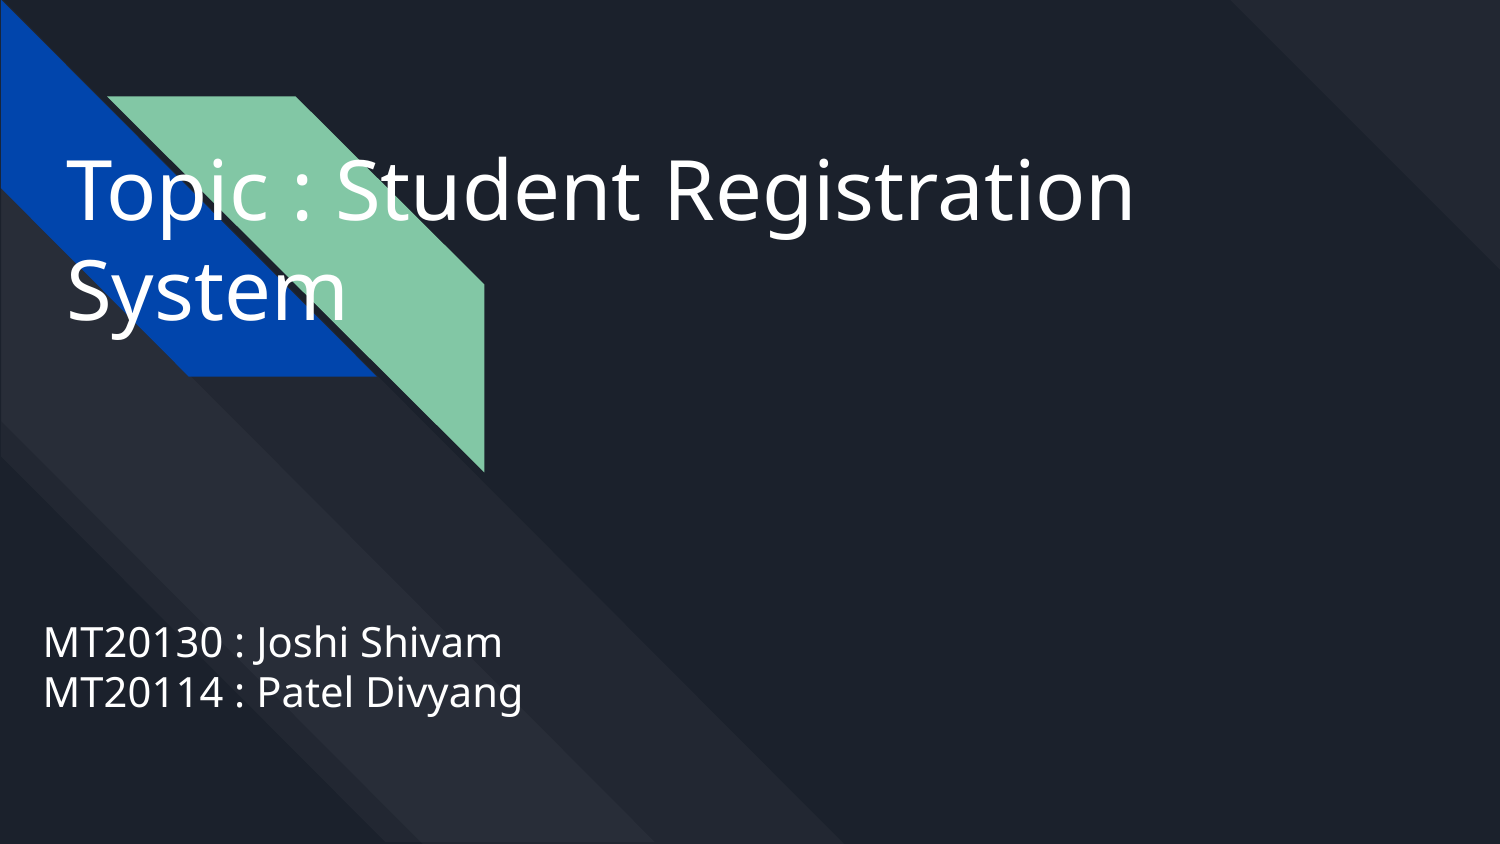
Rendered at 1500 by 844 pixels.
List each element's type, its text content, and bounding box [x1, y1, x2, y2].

title Topic : Student Registration System [51, 122, 1449, 356]
subtitle MT20130 : Joshi Shivam MT20114 : Patel Divyang [27, 601, 709, 768]
